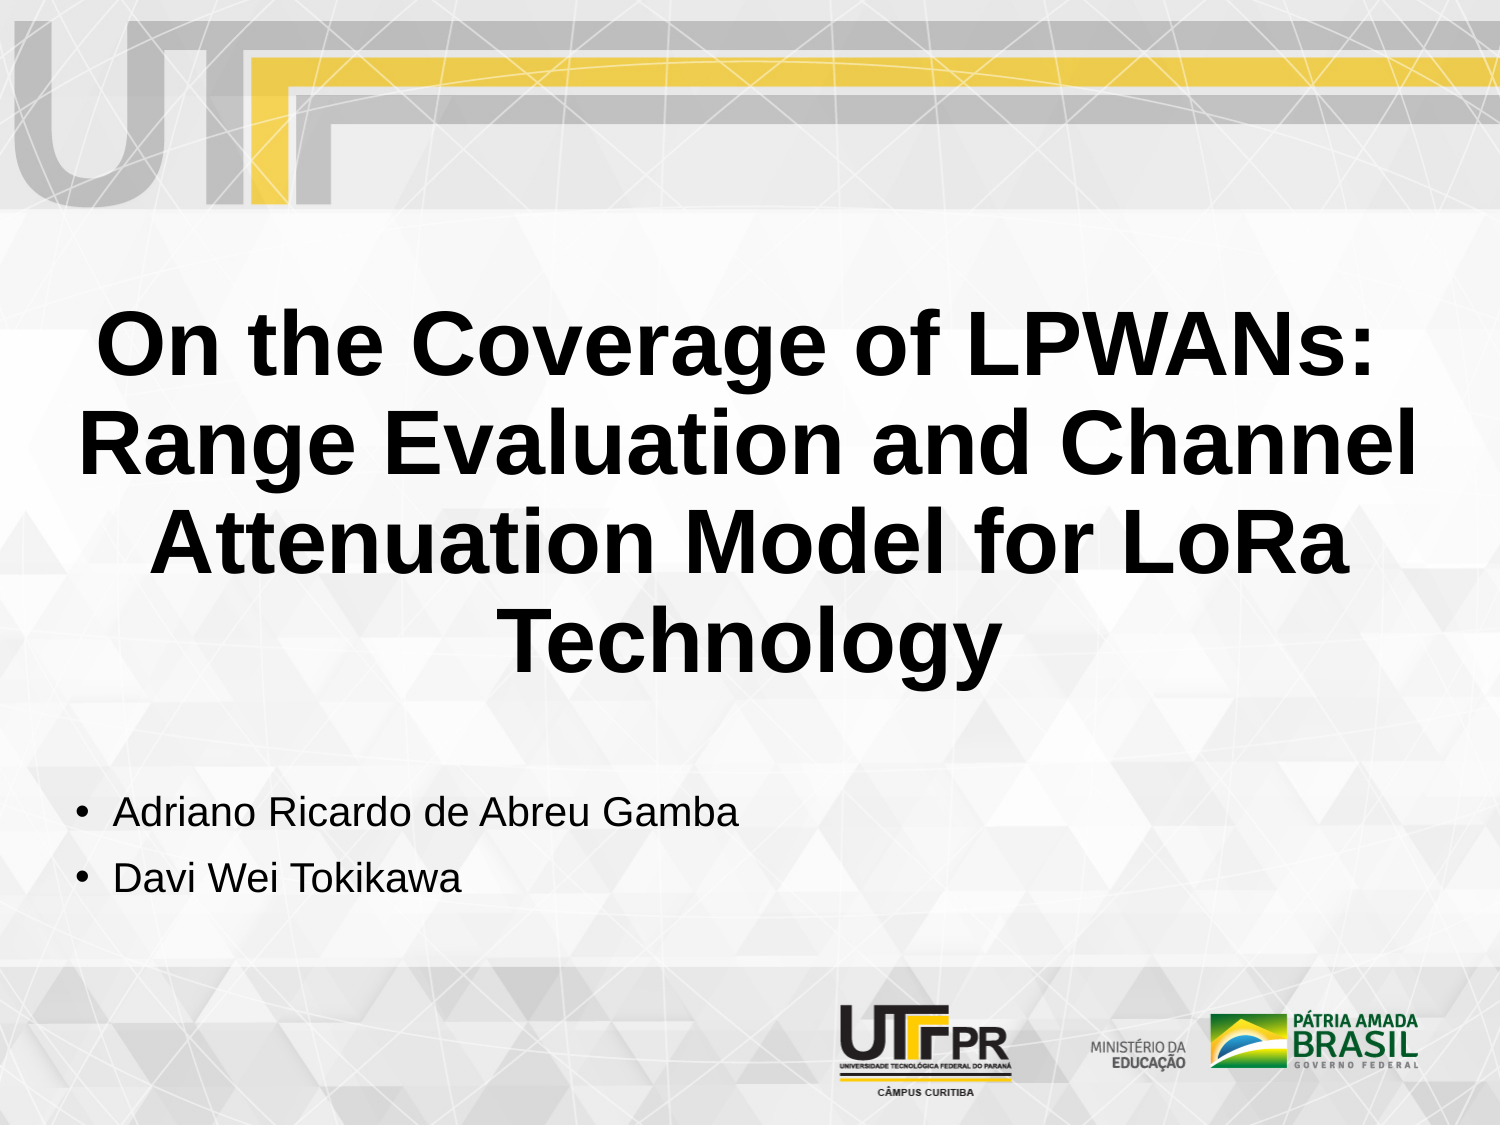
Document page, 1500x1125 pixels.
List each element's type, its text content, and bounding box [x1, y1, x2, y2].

picture [0, 0, 1500, 1125]
title On the Coverage of LPWANs: Range Evaluation and Channel Attenuation Model for LoRa Technology [75, 298, 1425, 691]
subtitle Adriano Ricardo de Abreu Gamba Davi Wei Tokikawa [75, 751, 750, 941]
